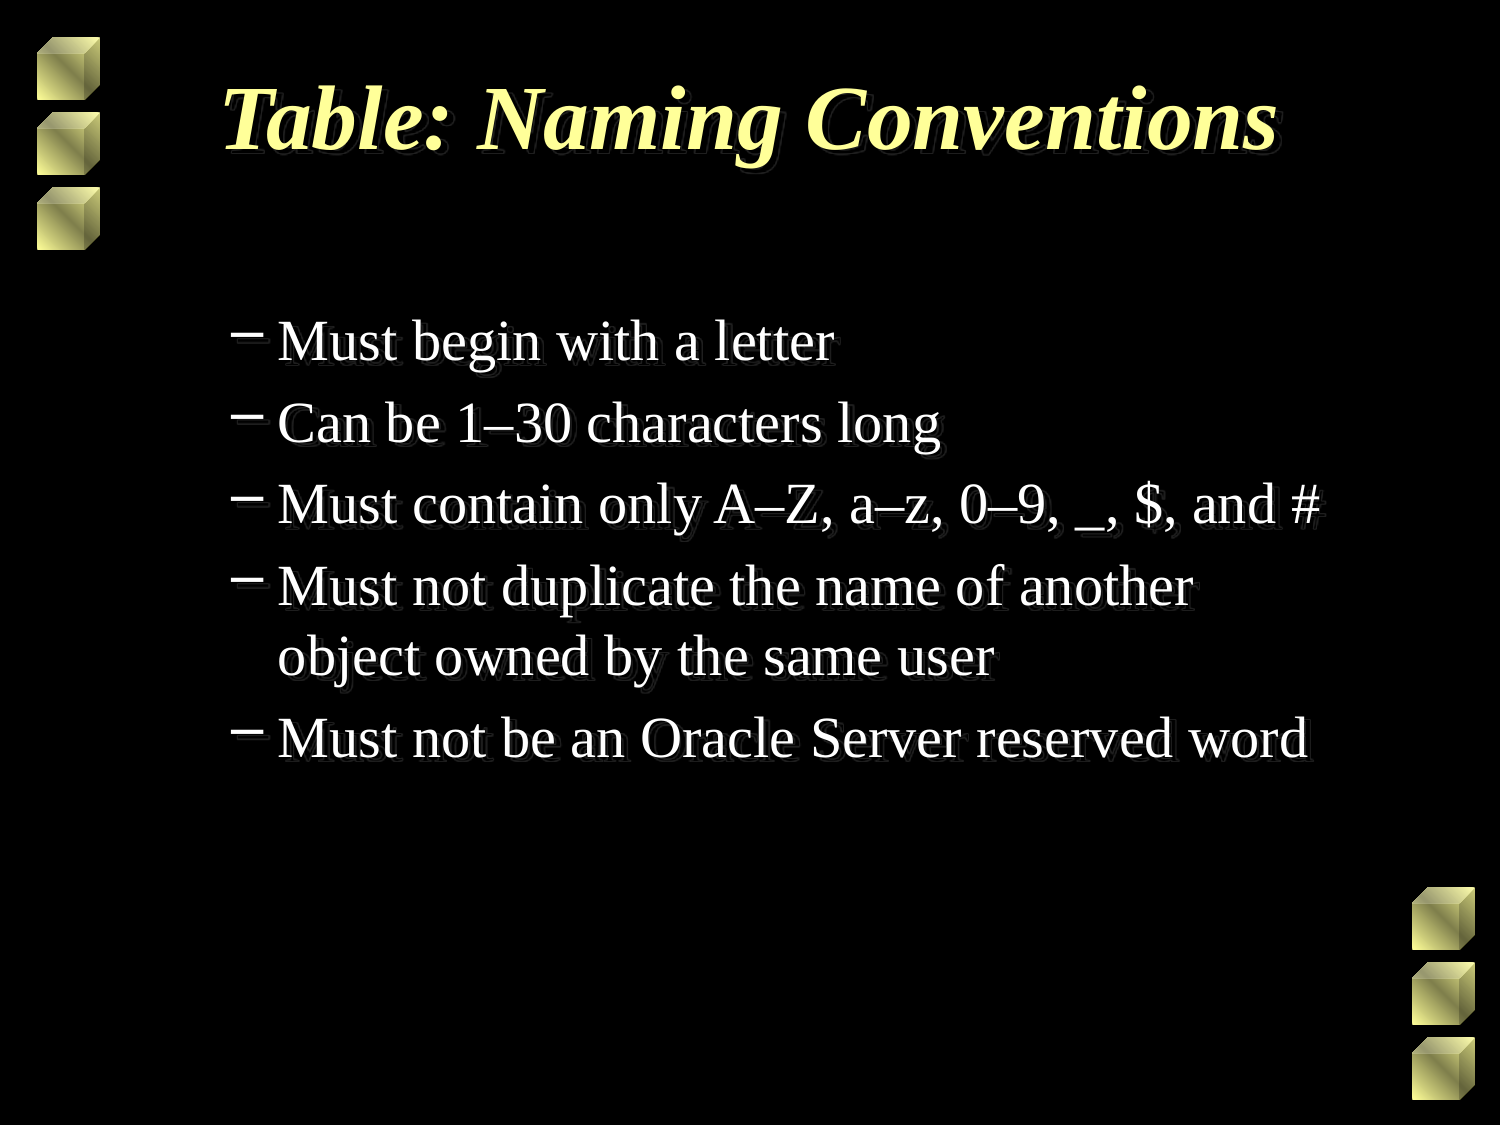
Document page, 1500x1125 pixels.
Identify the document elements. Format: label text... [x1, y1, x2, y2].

list Must begin with a letter Can be 1–30 characters long Must contain only A–Z, a–z, 0–9, _, $, and # Must not duplicate the name of another object owned by the same user Must not be an Oracle Server reserved word [140, 294, 1353, 948]
title Table: Naming Conventions [112, 49, 1388, 238]
